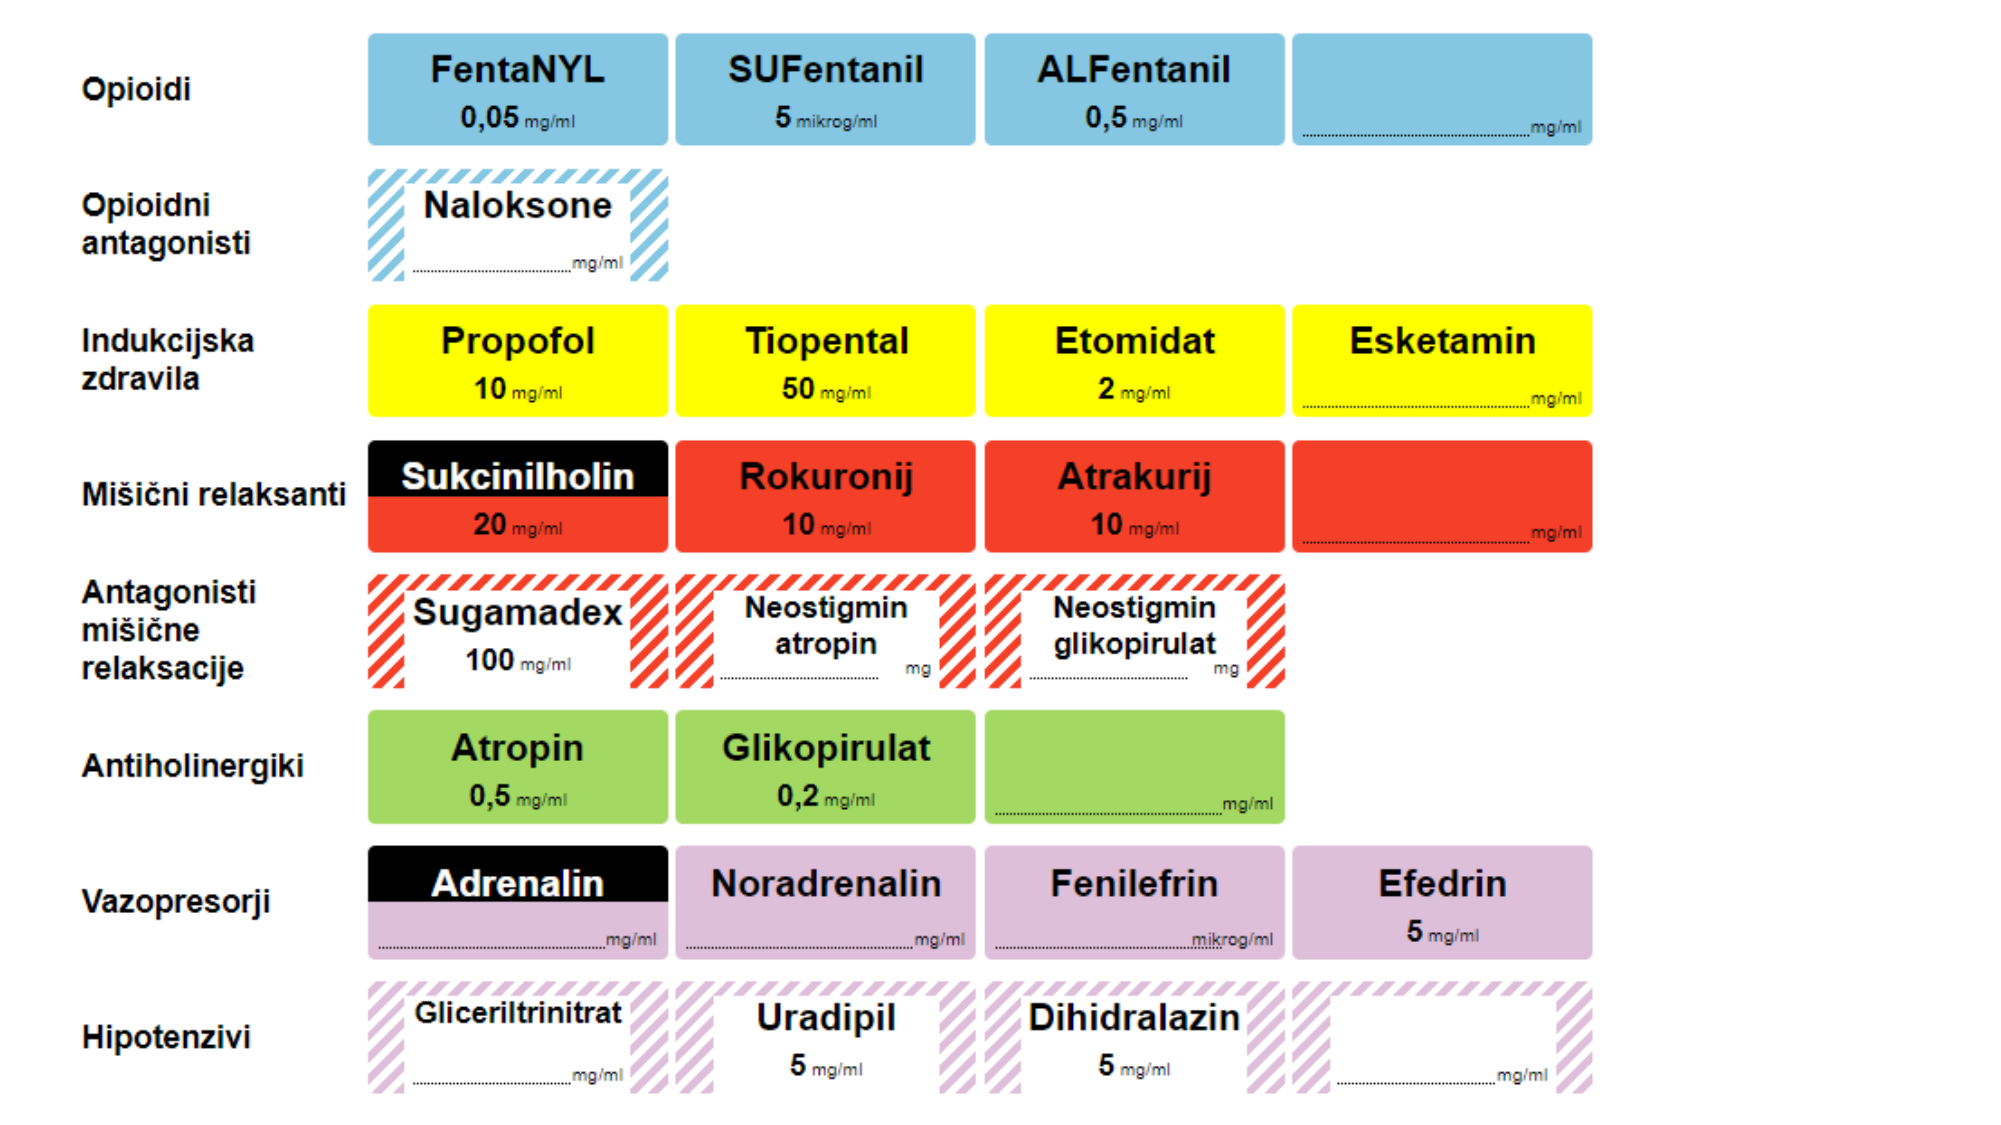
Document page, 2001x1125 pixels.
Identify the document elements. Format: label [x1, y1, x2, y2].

picture [69, 12, 1611, 1113]
